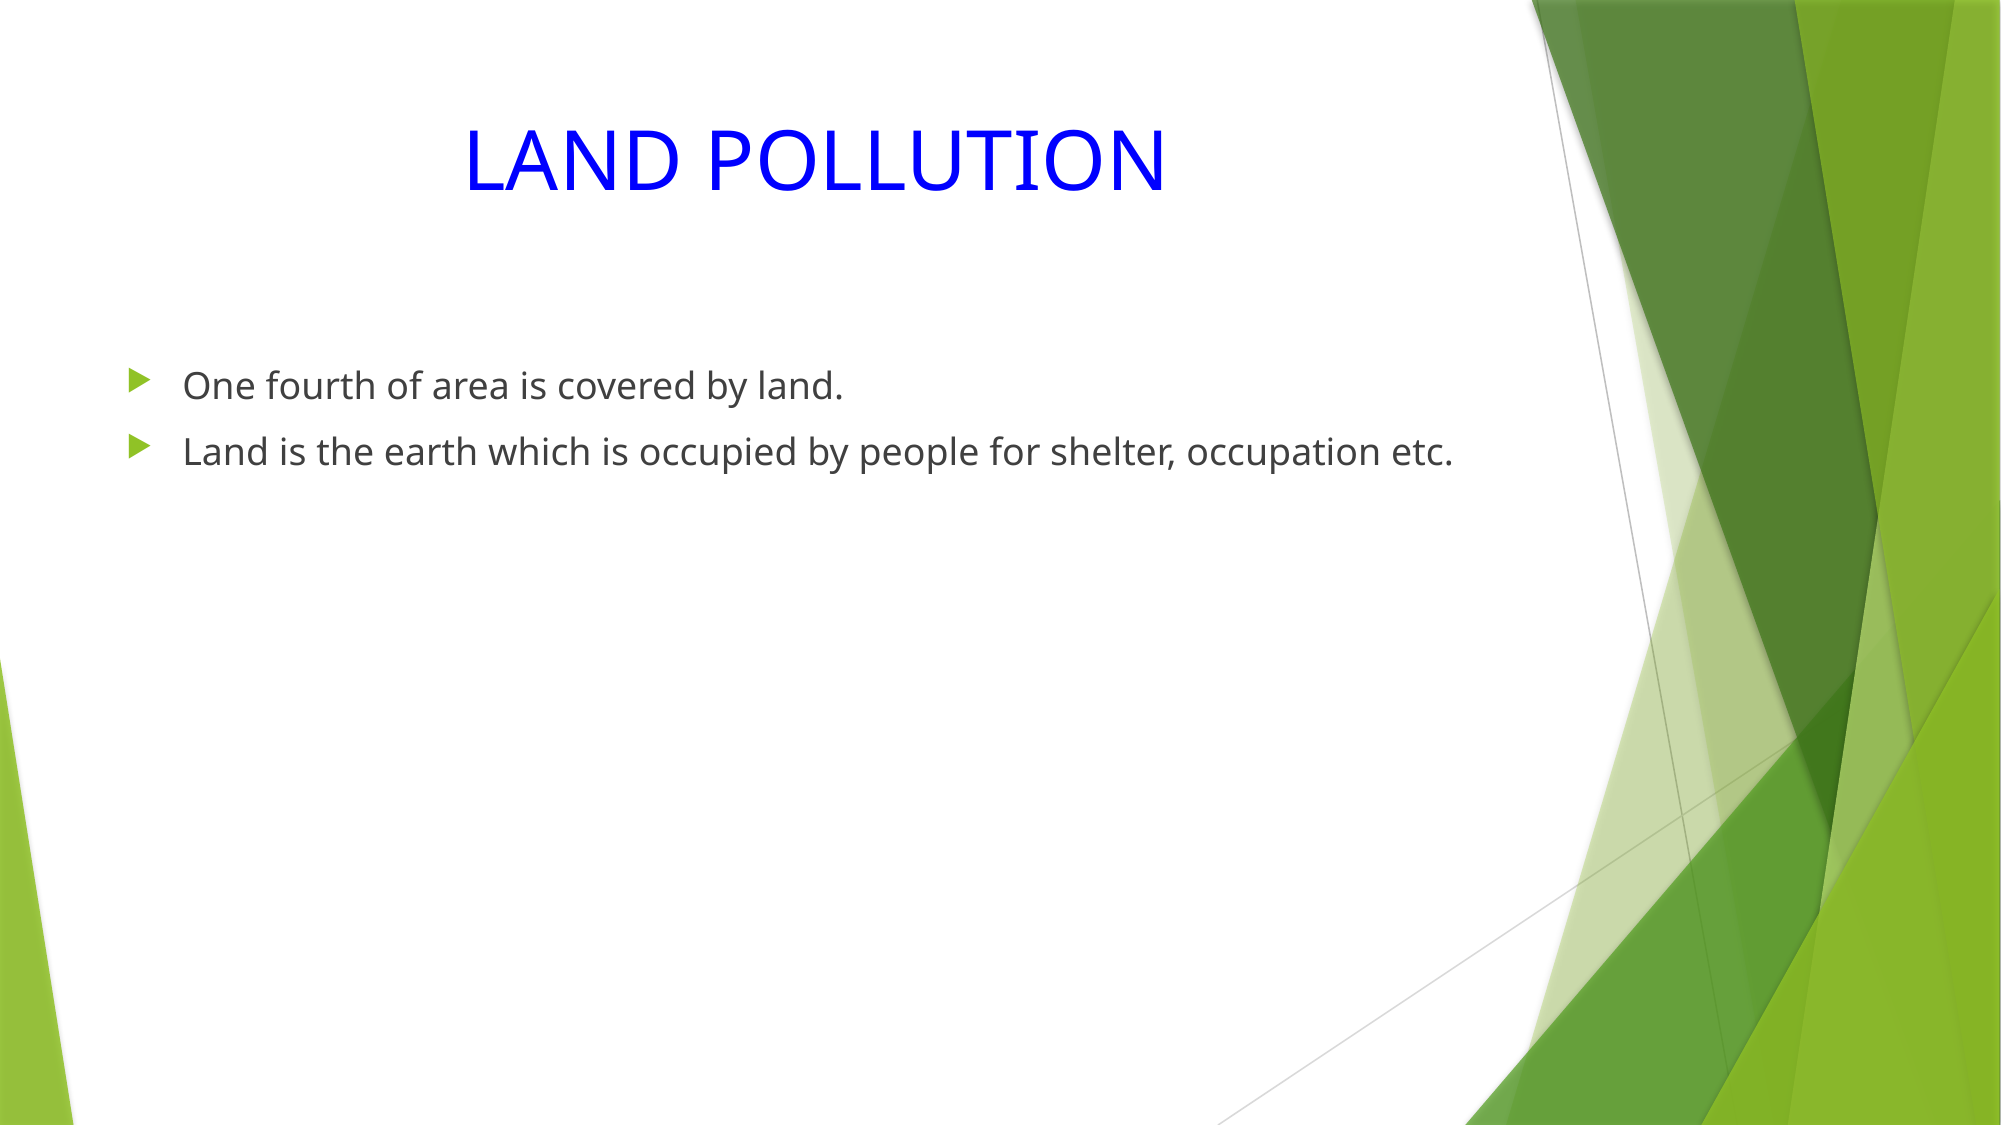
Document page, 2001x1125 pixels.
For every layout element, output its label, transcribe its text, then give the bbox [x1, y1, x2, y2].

title LAND POLLUTION [111, 99, 1522, 317]
list One fourth of area is covered by land. Land is the earth which is occupied by people for shelter, occupation etc. [111, 354, 1522, 992]
